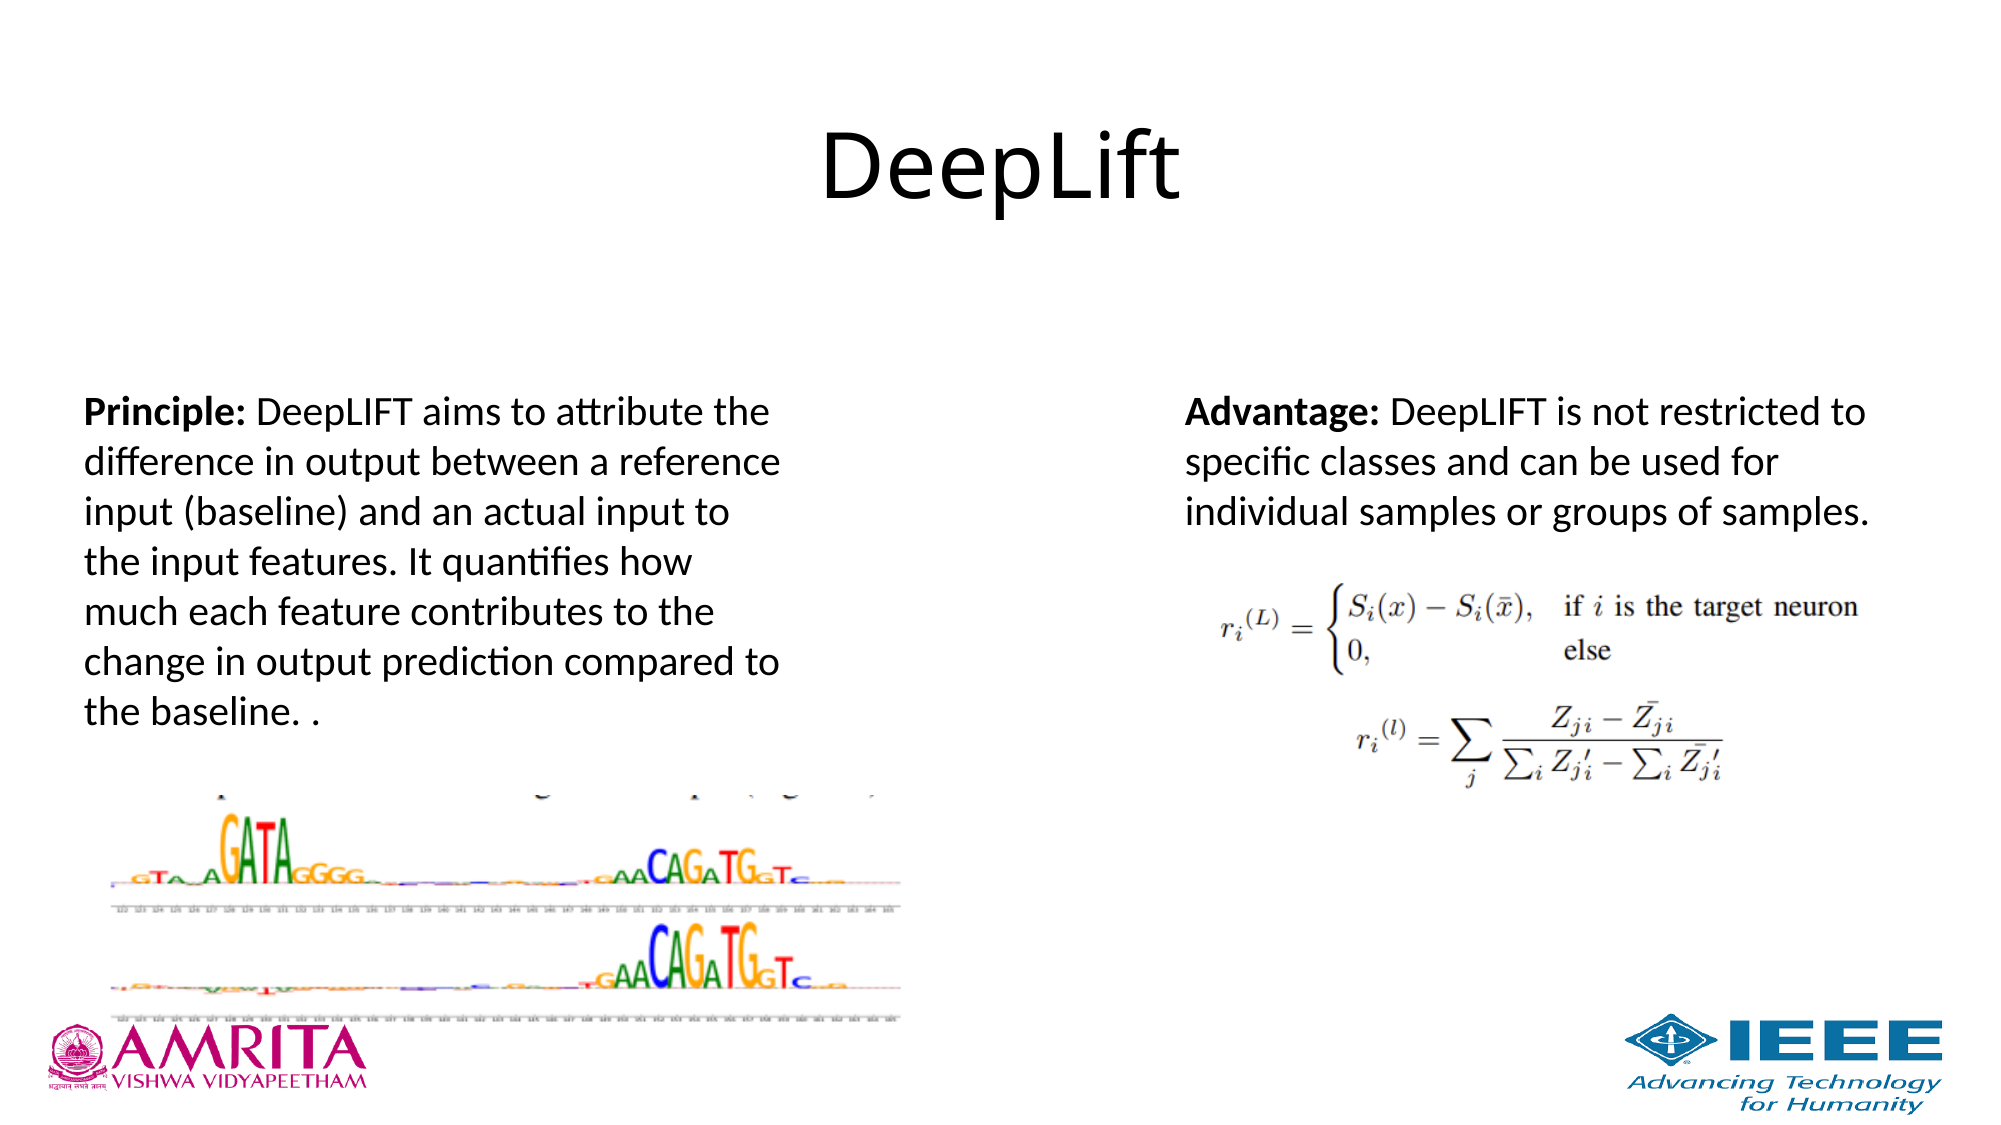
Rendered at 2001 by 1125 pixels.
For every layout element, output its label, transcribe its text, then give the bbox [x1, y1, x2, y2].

picture [1651, 1037, 1660, 1043]
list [1169, 567, 1915, 816]
picture [1624, 1013, 1944, 1115]
text_box Advantage: DeepLIFT is not restricted to specific classes and can be used for individual samples or groups of samples. [1170, 376, 1966, 642]
title DeepLift [137, 59, 1863, 278]
picture [44, 999, 370, 1115]
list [89, 795, 925, 1051]
text_box Principle: DeepLIFT aims to attribute the difference in output between a reference input (baseline) and an actual input to the input features. It quantifies how much each feature contributes to the change in output prediction compared to the baseline. . [69, 376, 809, 842]
picture [1667, 1027, 1676, 1053]
